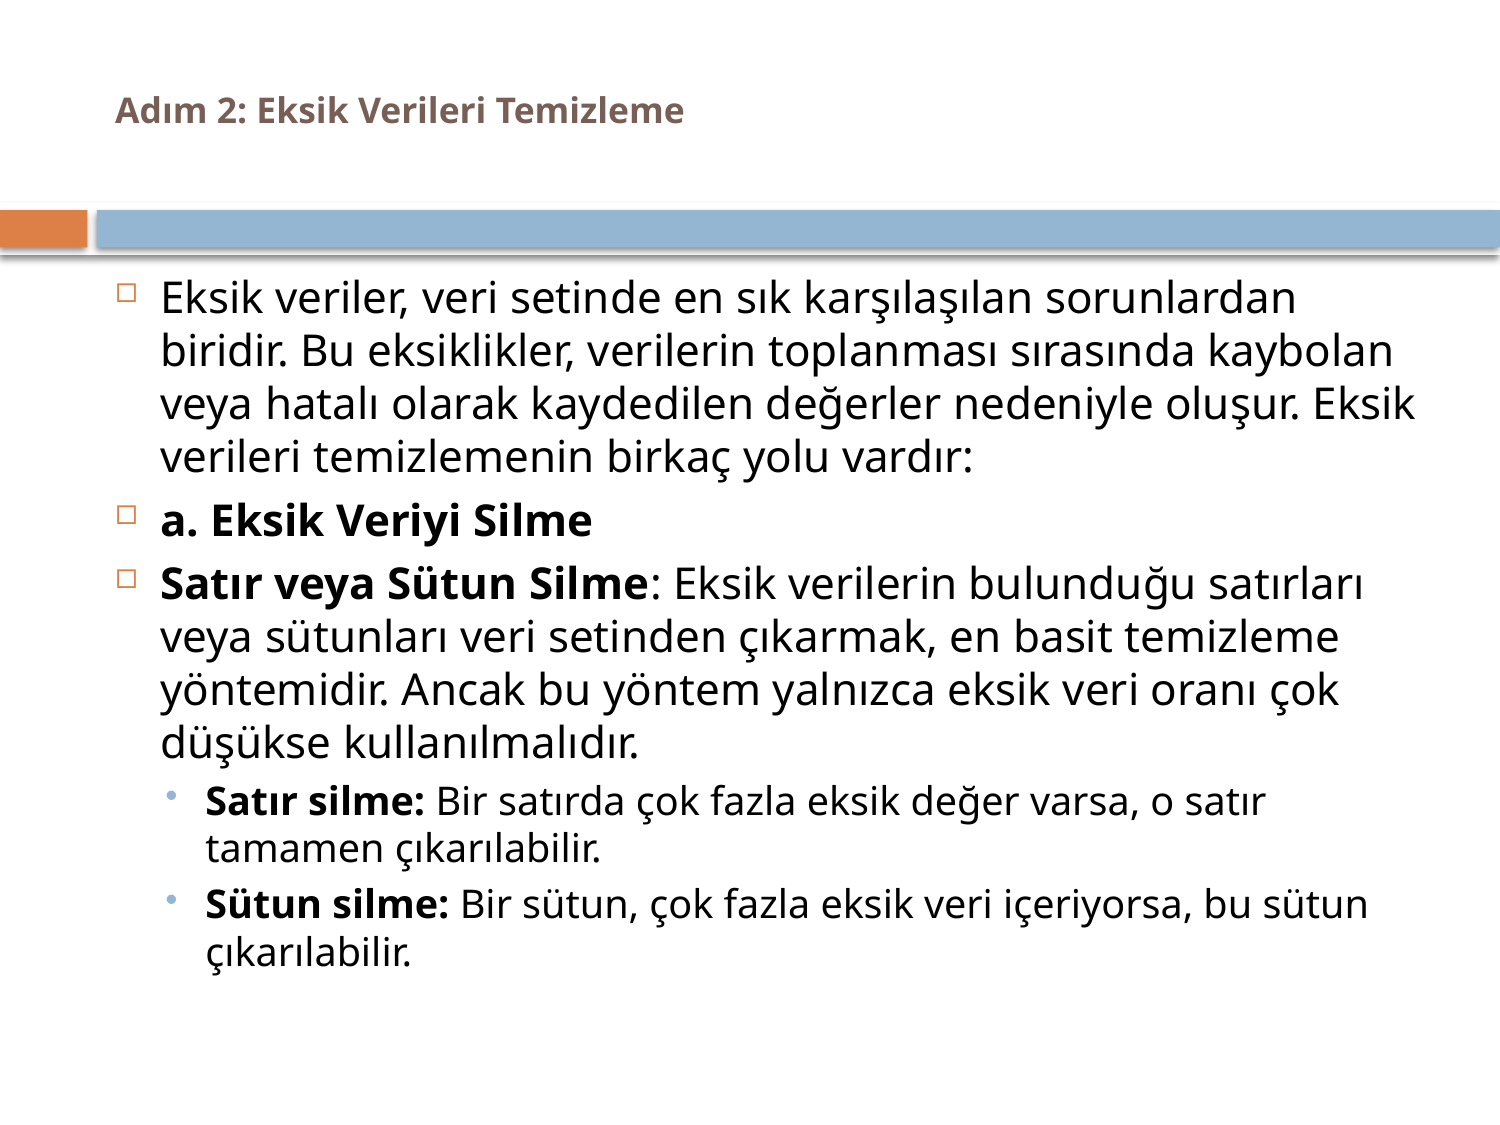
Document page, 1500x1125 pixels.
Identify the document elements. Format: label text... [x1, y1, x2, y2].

list Eksik veriler, veri setinde en sık karşılaşılan sorunlardan biridir. Bu eksiklikler, verilerin toplanması sırasında kaybolan veya hatalı olarak kaydedilen değerler nedeniyle oluşur. Eksik verileri temizlemenin birkaç yolu vardır: a. Eksik Veriyi Silme Satır veya Sütun Silme: Eksik verilerin bulunduğu satırları veya sütunları veri setinden çıkarmak, en basit temizleme yöntemidir. Ancak bu yöntem yalnızca eksik veri oranı çok düşükse kullanılmalıdır. Satır silme: Bir satırda çok fazla eksik değer varsa, o satır tamamen çıkarılabilir. Sütun silme: Bir sütun, çok fazla eksik veri içeriyorsa, bu sütun çıkarılabilir. [100, 262, 1438, 1000]
title Adım 2: Eksik Verileri Temizleme [100, 37, 1438, 200]
